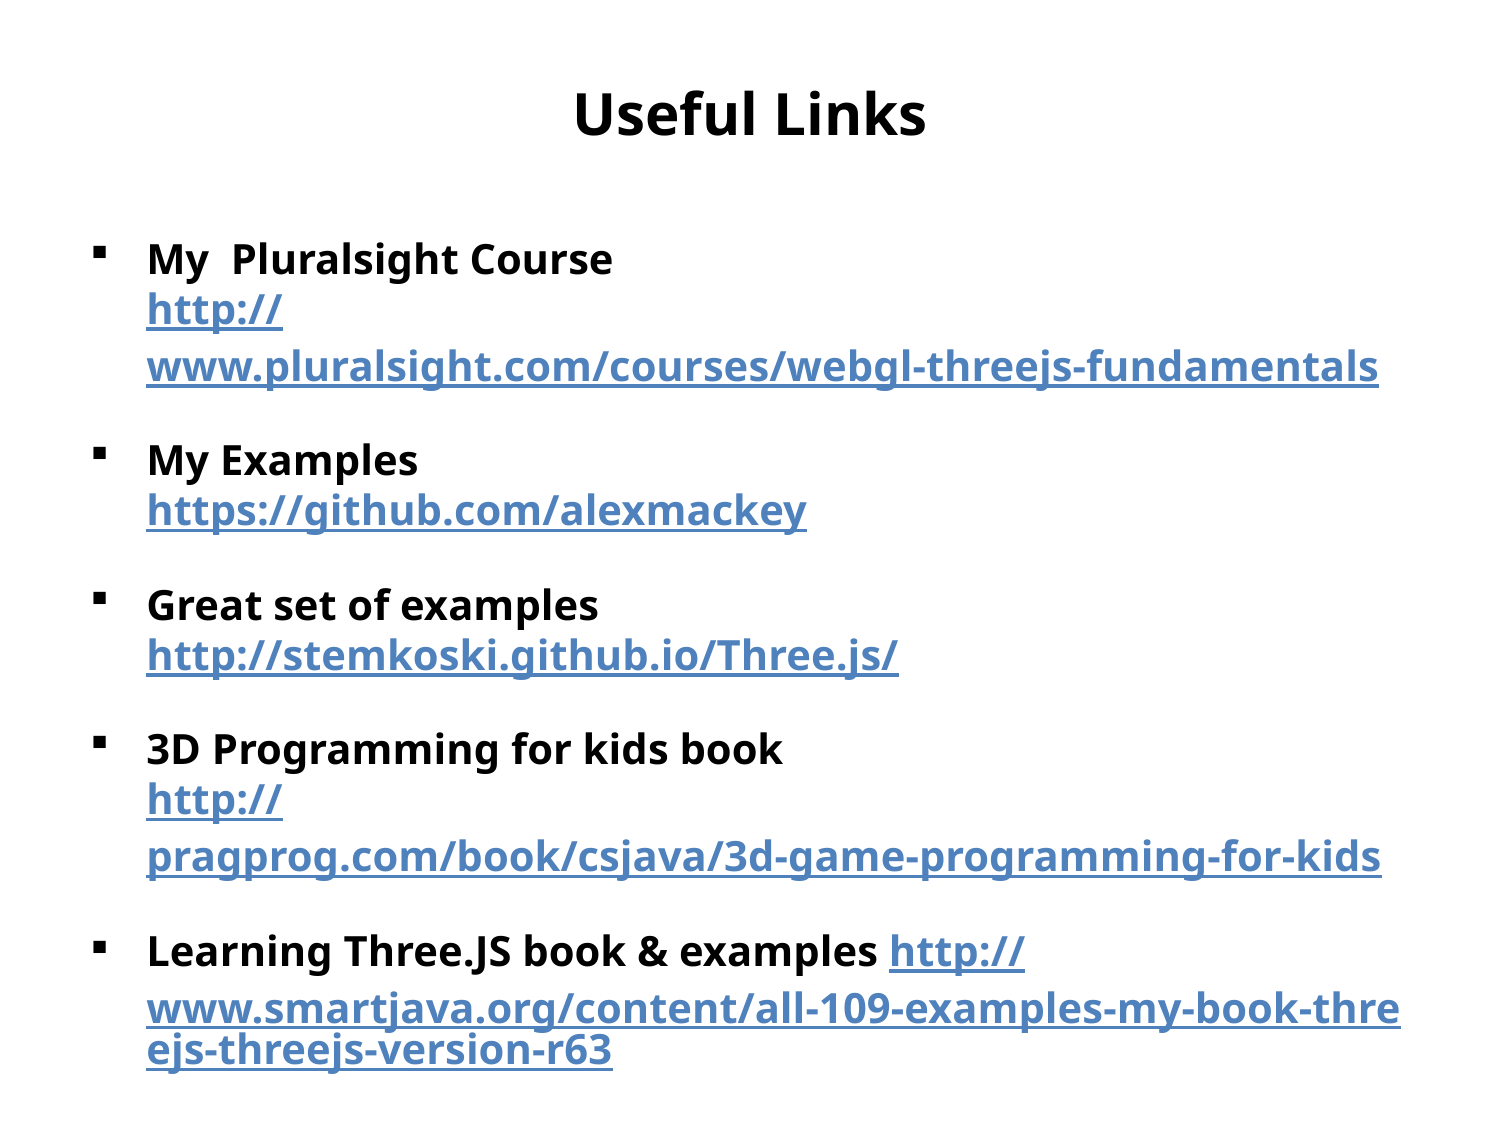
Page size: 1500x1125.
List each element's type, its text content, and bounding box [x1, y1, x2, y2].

title Useful Links [74, 49, 1426, 176]
list My Pluralsight Course http://www.pluralsight.com/courses/webgl-threejs-fundamentals My Examples https://github.com/alexmackey Great set of examples http://stemkoski.github.io/Three.js/ 3D Programming for kids book http://pragprog.com/book/csjava/3d-game-programming-for-kids Learning Three.JS book & examples http://www.smartjava.org/content/all-109-examples-my-book-threejs-threejs-version-r63 [74, 224, 1426, 963]
